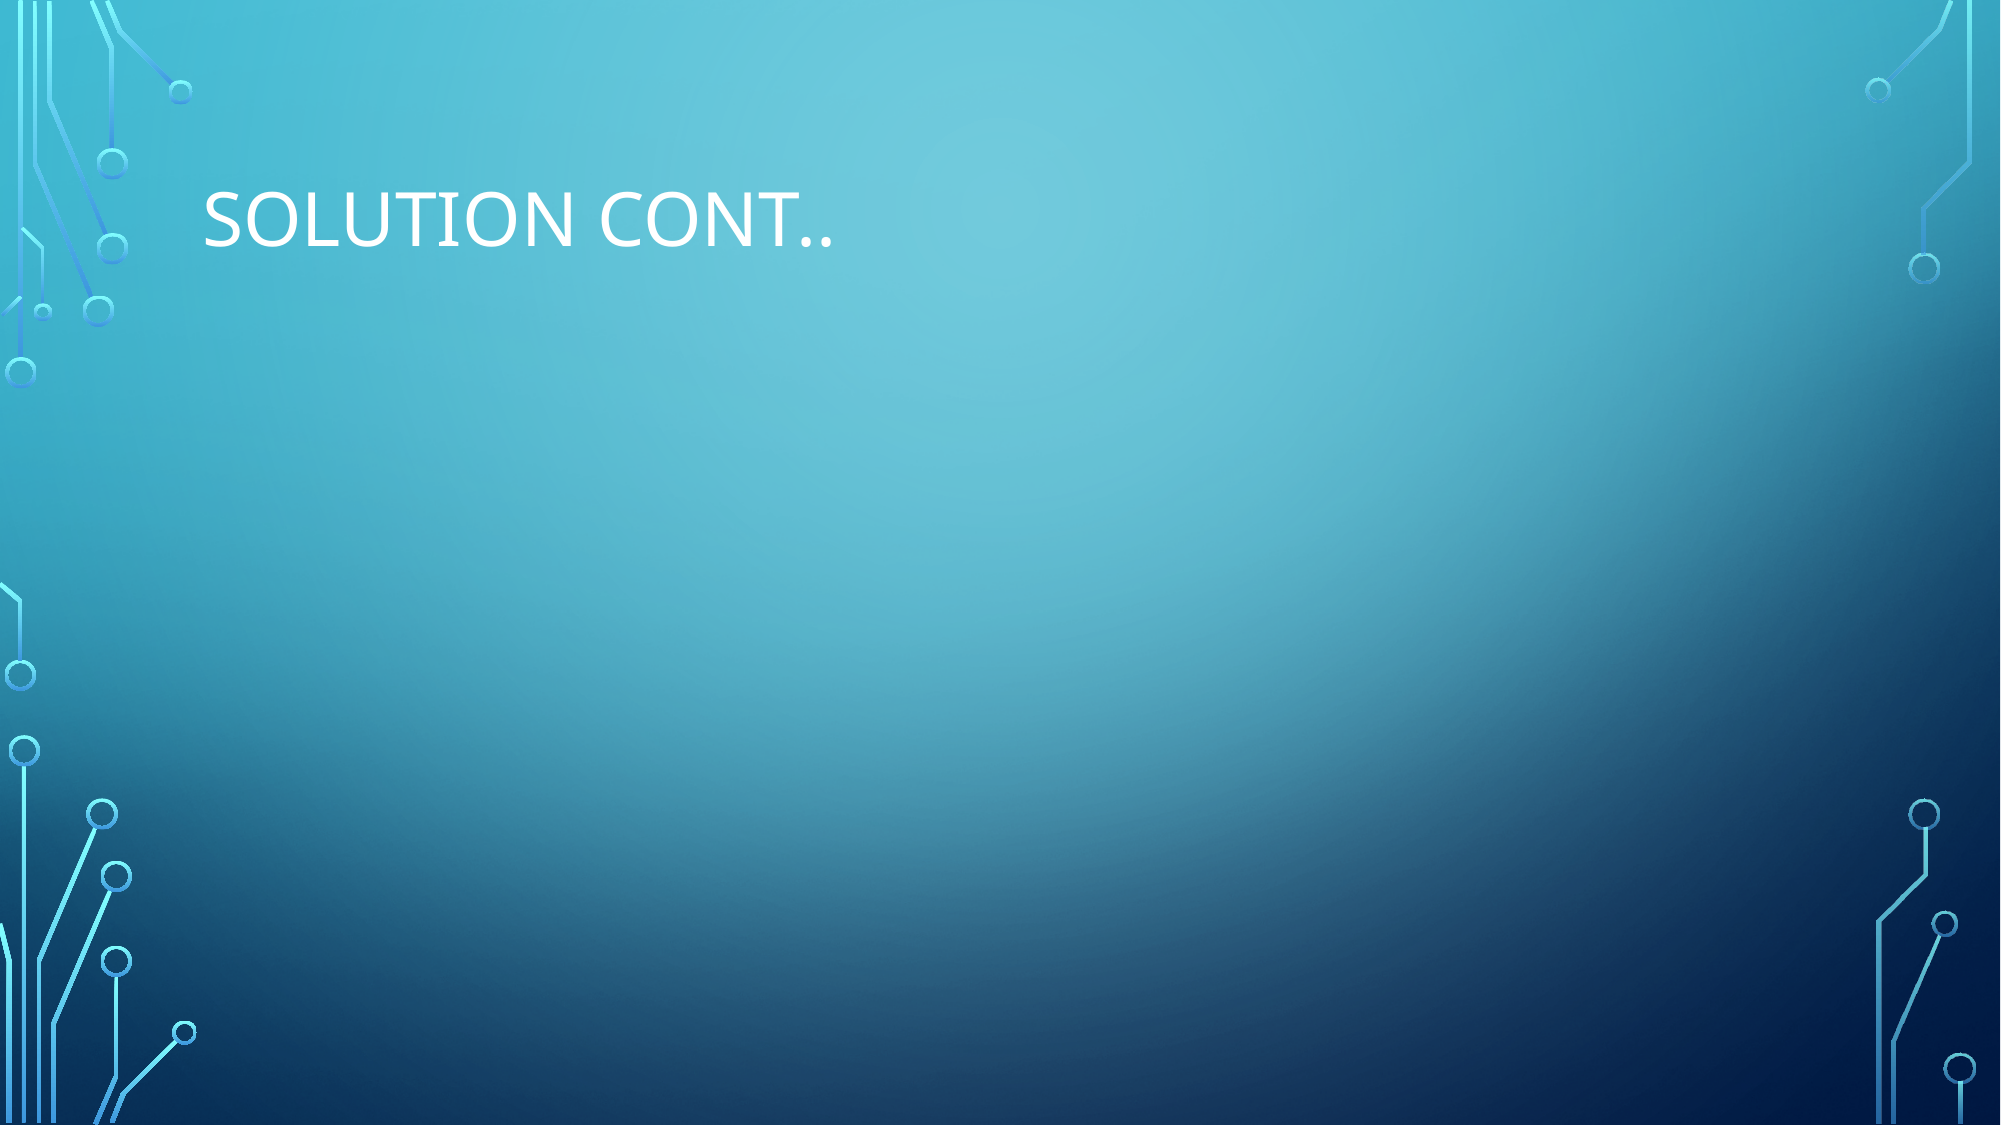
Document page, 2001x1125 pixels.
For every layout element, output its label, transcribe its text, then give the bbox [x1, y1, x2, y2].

title SOLUTION cont.. [187, 101, 1813, 344]
